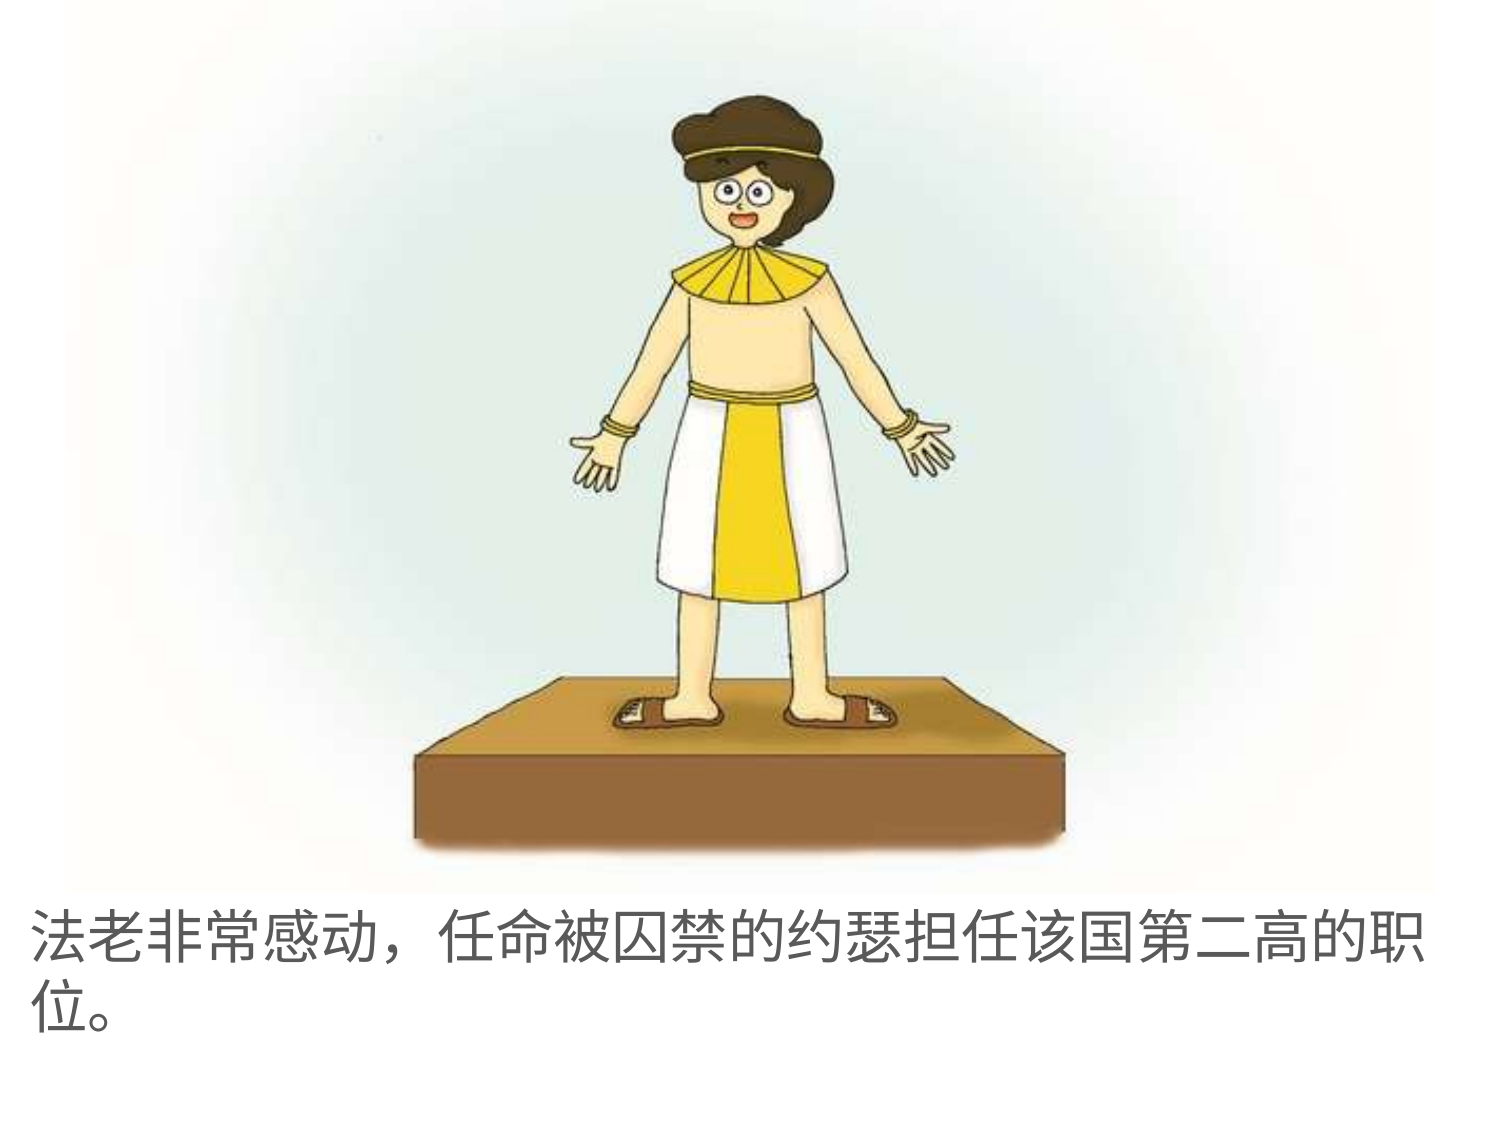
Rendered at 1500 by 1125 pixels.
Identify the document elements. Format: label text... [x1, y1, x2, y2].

text_box 法老非常感动，任命被囚禁的约瑟担任该国第二高的职位。 [14, 893, 1500, 1048]
picture [64, 0, 1436, 894]
